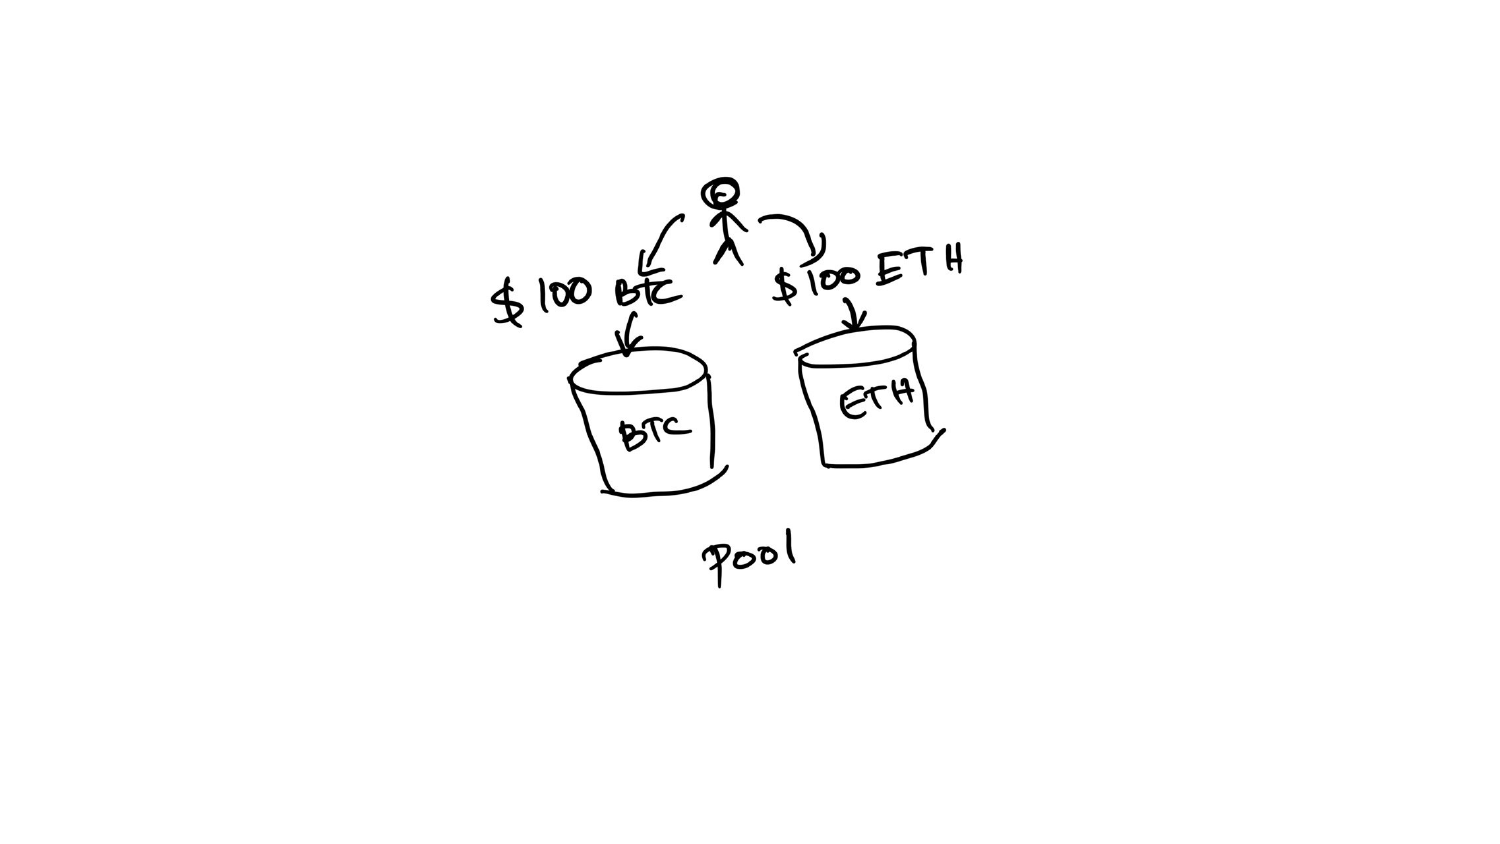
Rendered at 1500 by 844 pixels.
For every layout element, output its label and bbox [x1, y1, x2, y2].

picture [328, 127, 1172, 716]
